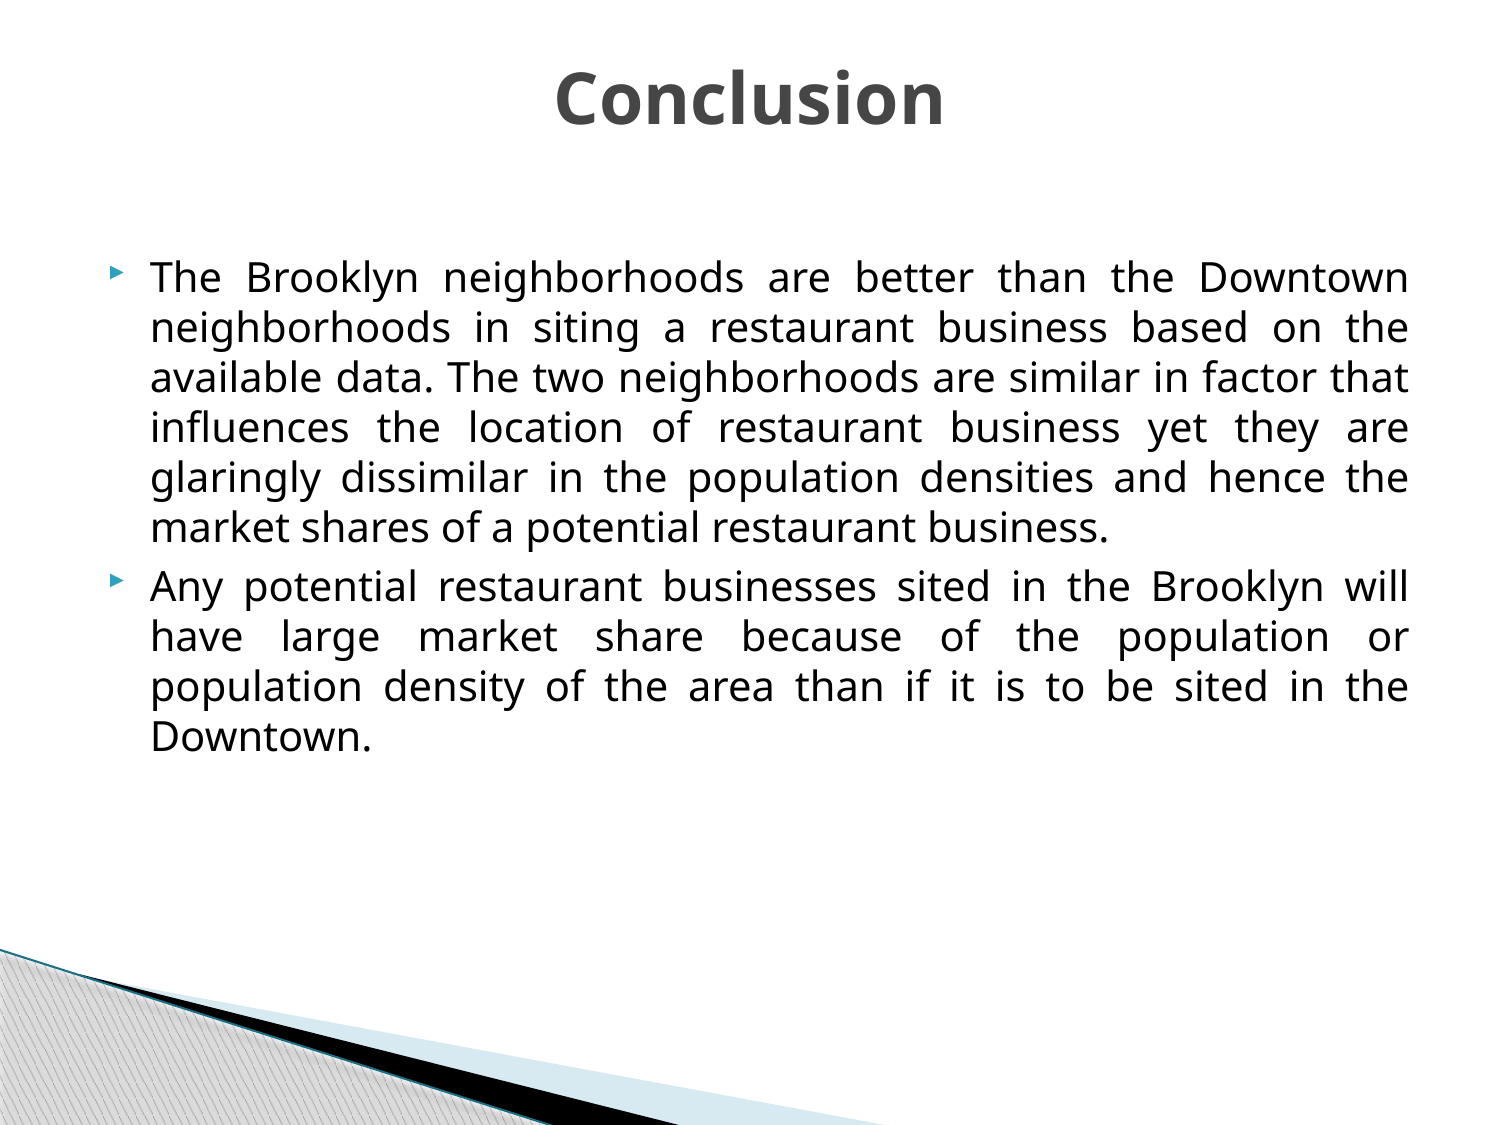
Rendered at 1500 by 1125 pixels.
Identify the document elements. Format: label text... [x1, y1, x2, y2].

title Conclusion [75, 45, 1425, 233]
list The Brooklyn neighborhoods are better than the Downtown neighborhoods in siting a restaurant business based on the available data. The two neighborhoods are similar in factor that influences the location of restaurant business yet they are glaringly dissimilar in the population densities and hence the market shares of a potential restaurant business. Any potential restaurant businesses sited in the Brooklyn will have large market share because of the population or population density of the area than if it is to be sited in the Downtown. [75, 243, 1425, 986]
